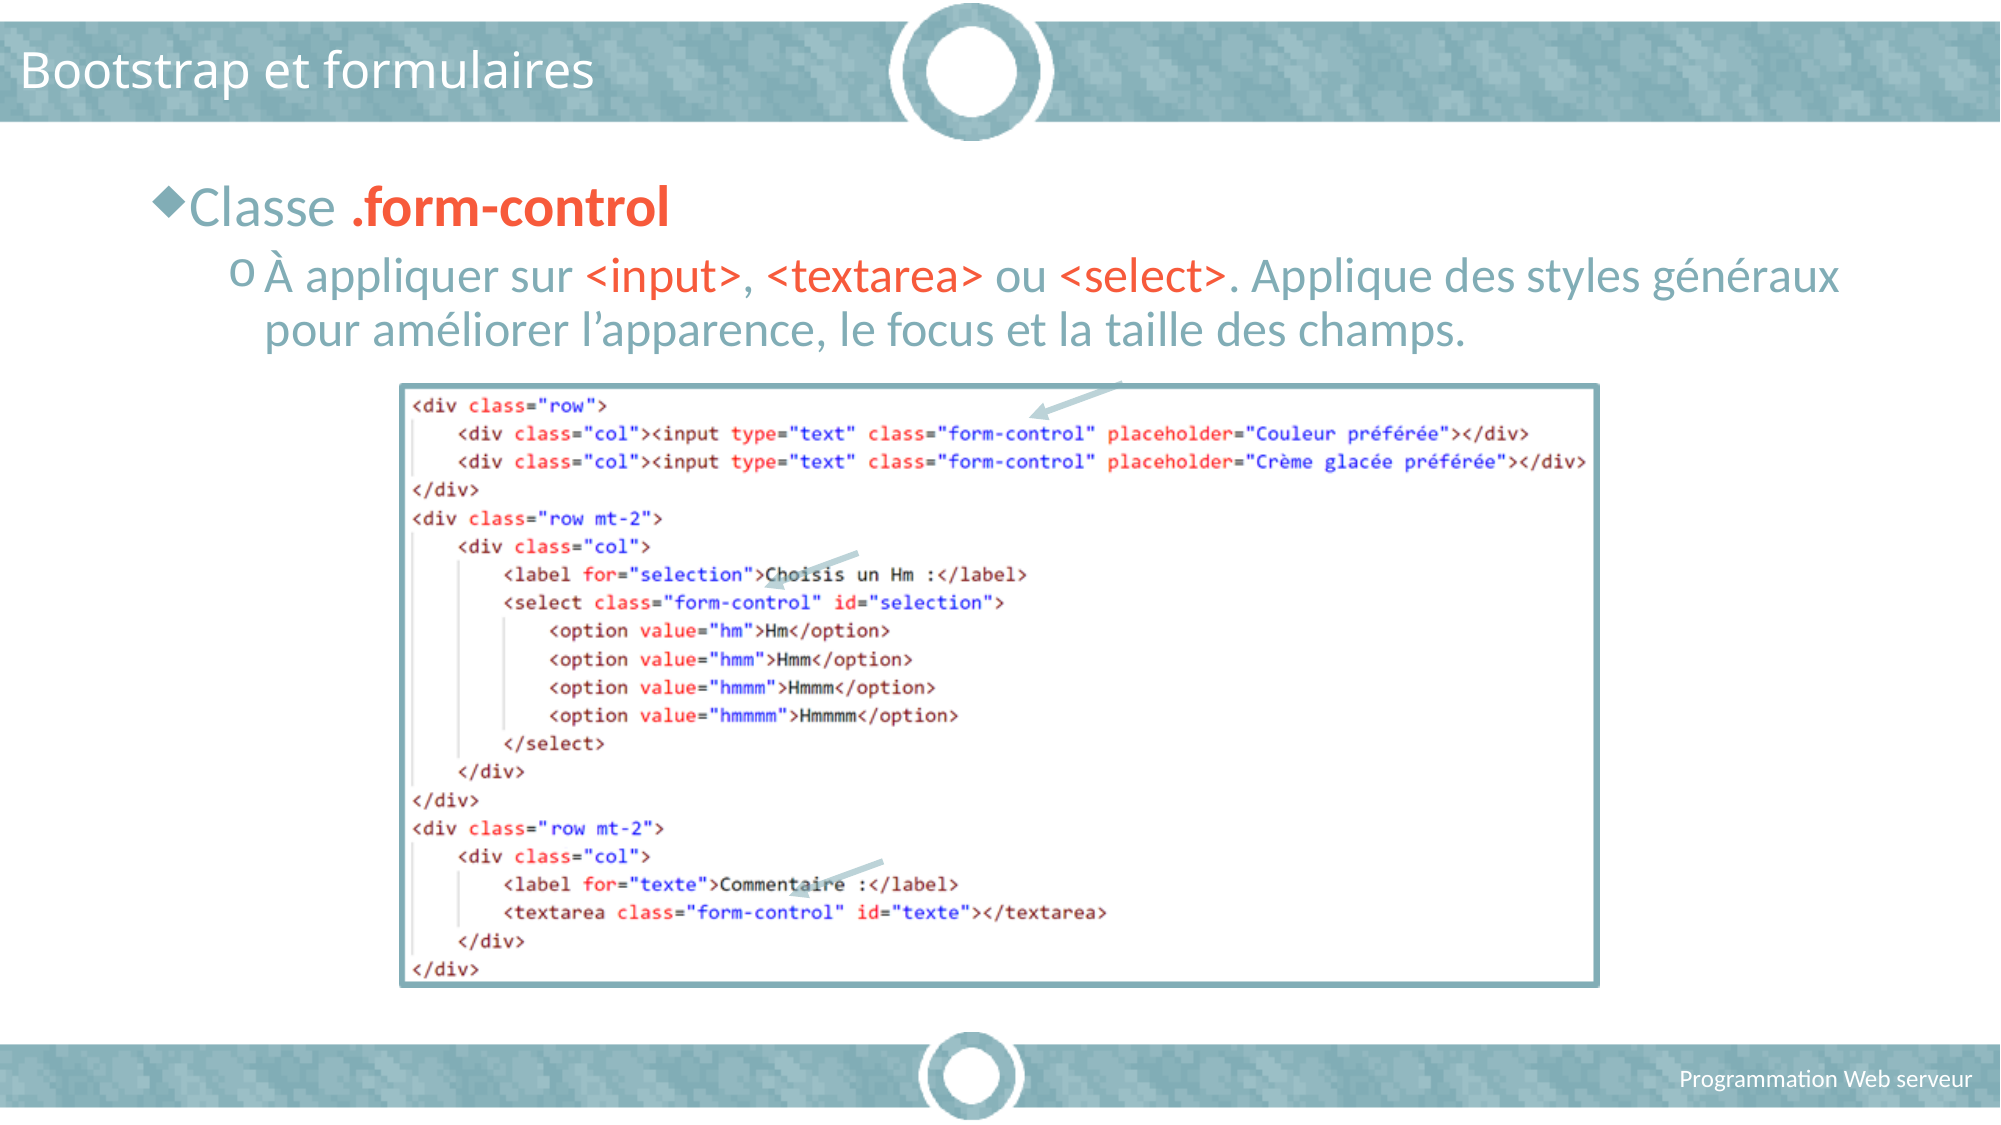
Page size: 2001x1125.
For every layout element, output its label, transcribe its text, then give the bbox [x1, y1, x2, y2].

picture [399, 383, 1600, 989]
list Classe .form-control À appliquer sur <input>, <textarea> ou <select>. Applique des styles généraux pour améliorer l’apparence, le focus et la taille des champs. [137, 168, 1863, 1014]
picture [0, 1032, 2000, 1122]
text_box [789, 861, 884, 896]
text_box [1028, 383, 1123, 418]
title Bootstrap et formulaires [4, 22, 884, 123]
picture [0, 3, 2000, 141]
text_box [764, 552, 859, 588]
